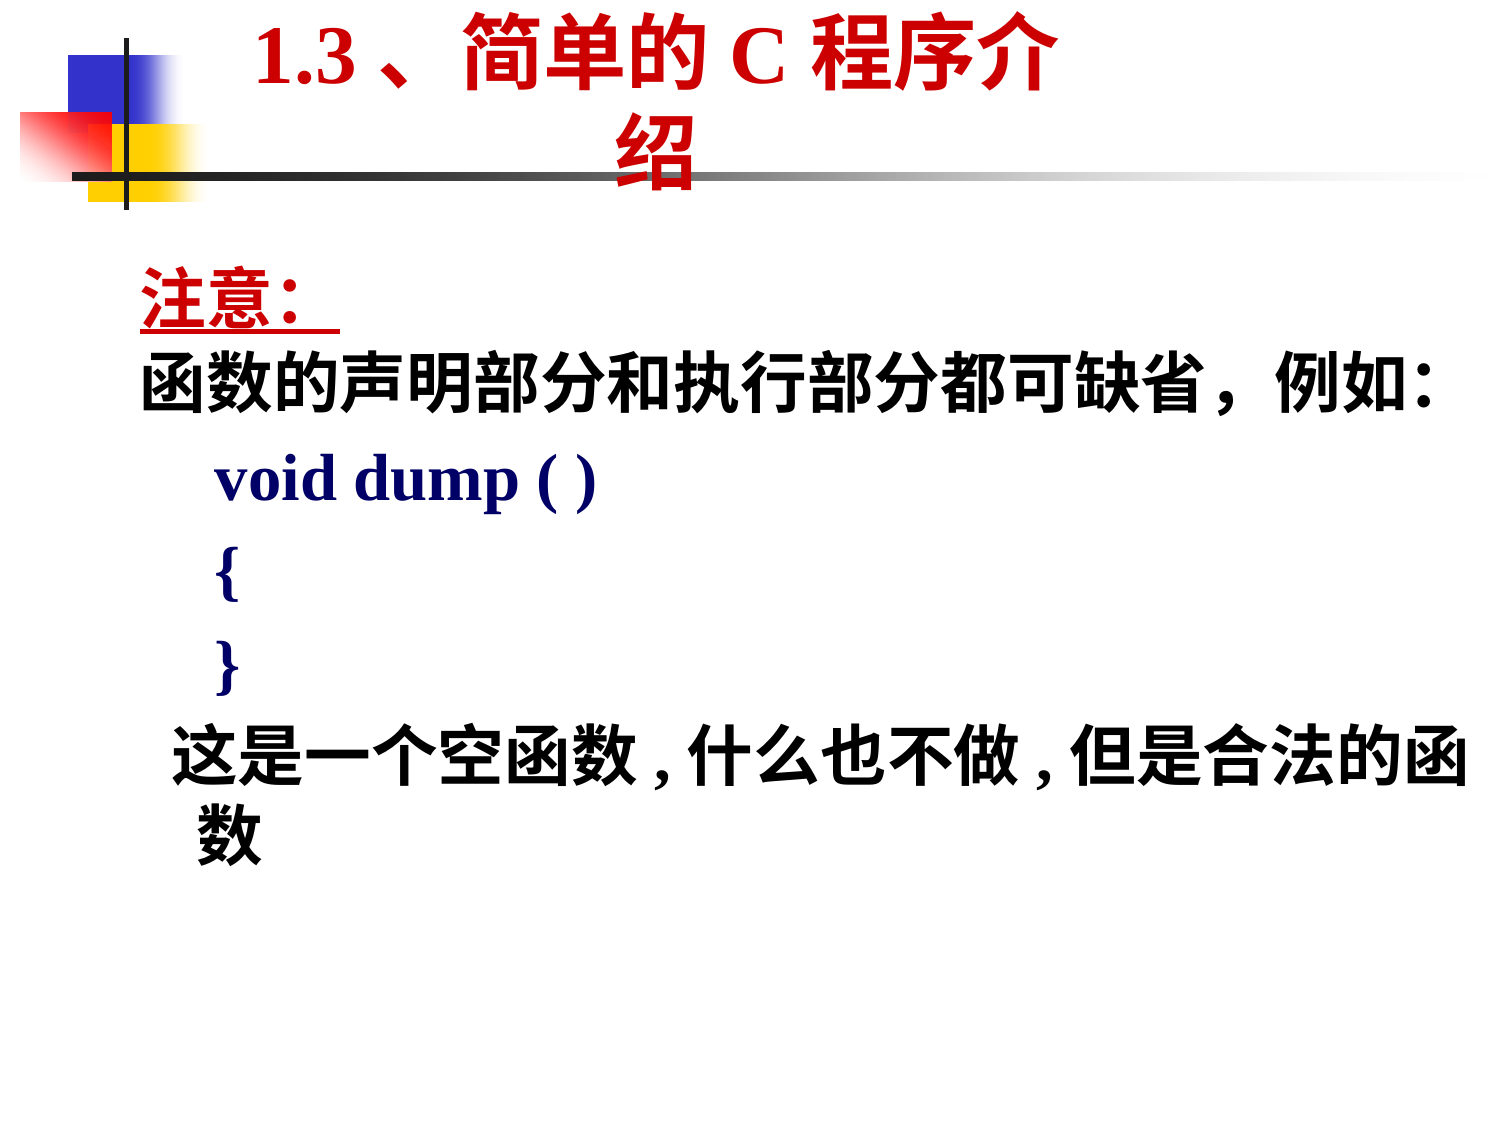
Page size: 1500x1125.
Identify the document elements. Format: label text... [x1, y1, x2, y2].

picture [19, 37, 1500, 213]
text_box 注意： 函数的声明部分和执行部分都可缺省，例如： void dump ( ) { } 这是一个空函数,什么也不做,但是合法的函数 [125, 249, 1500, 963]
text_box 1.3、简单的C程序介绍 [199, 24, 1113, 35]
